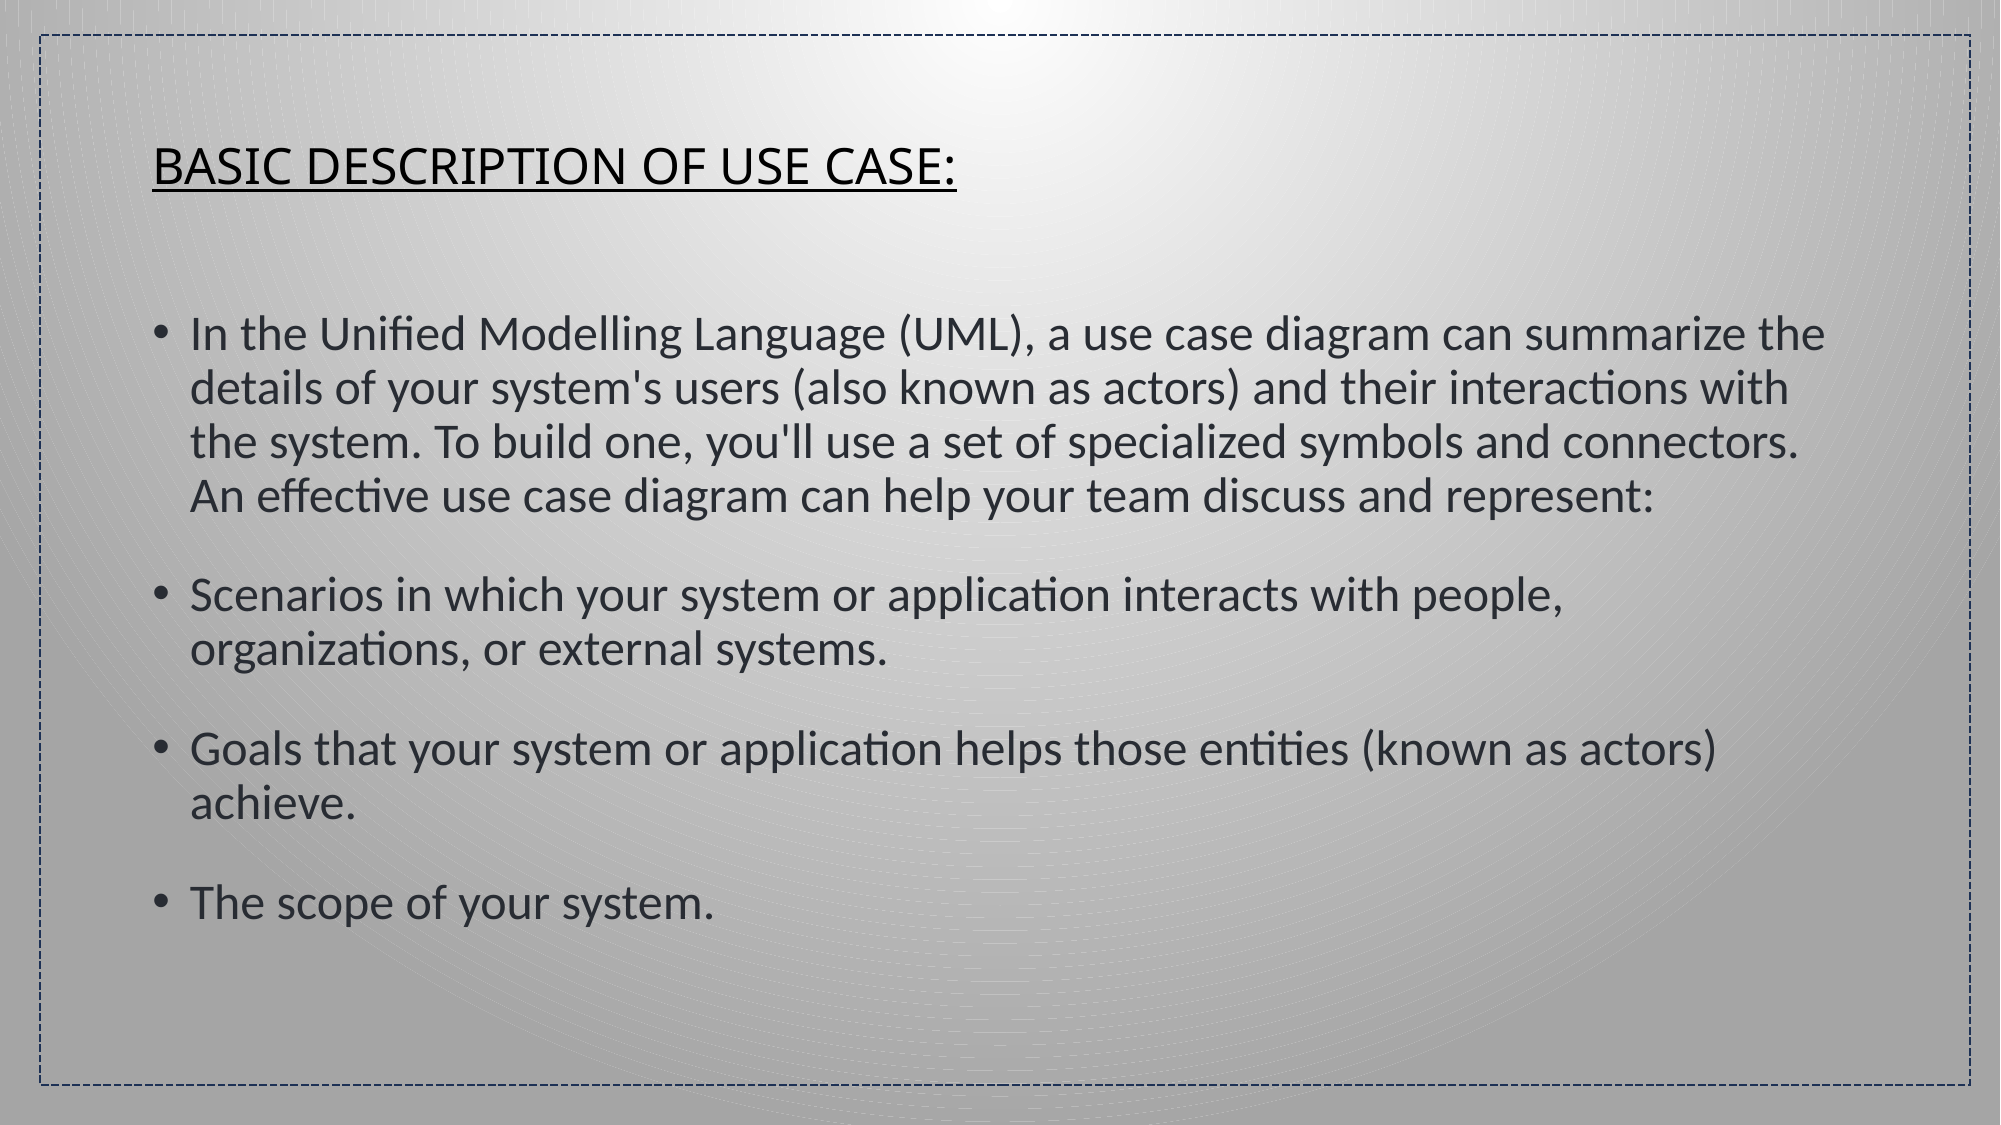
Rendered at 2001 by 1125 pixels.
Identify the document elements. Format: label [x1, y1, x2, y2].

text_box [39, 34, 1971, 1086]
